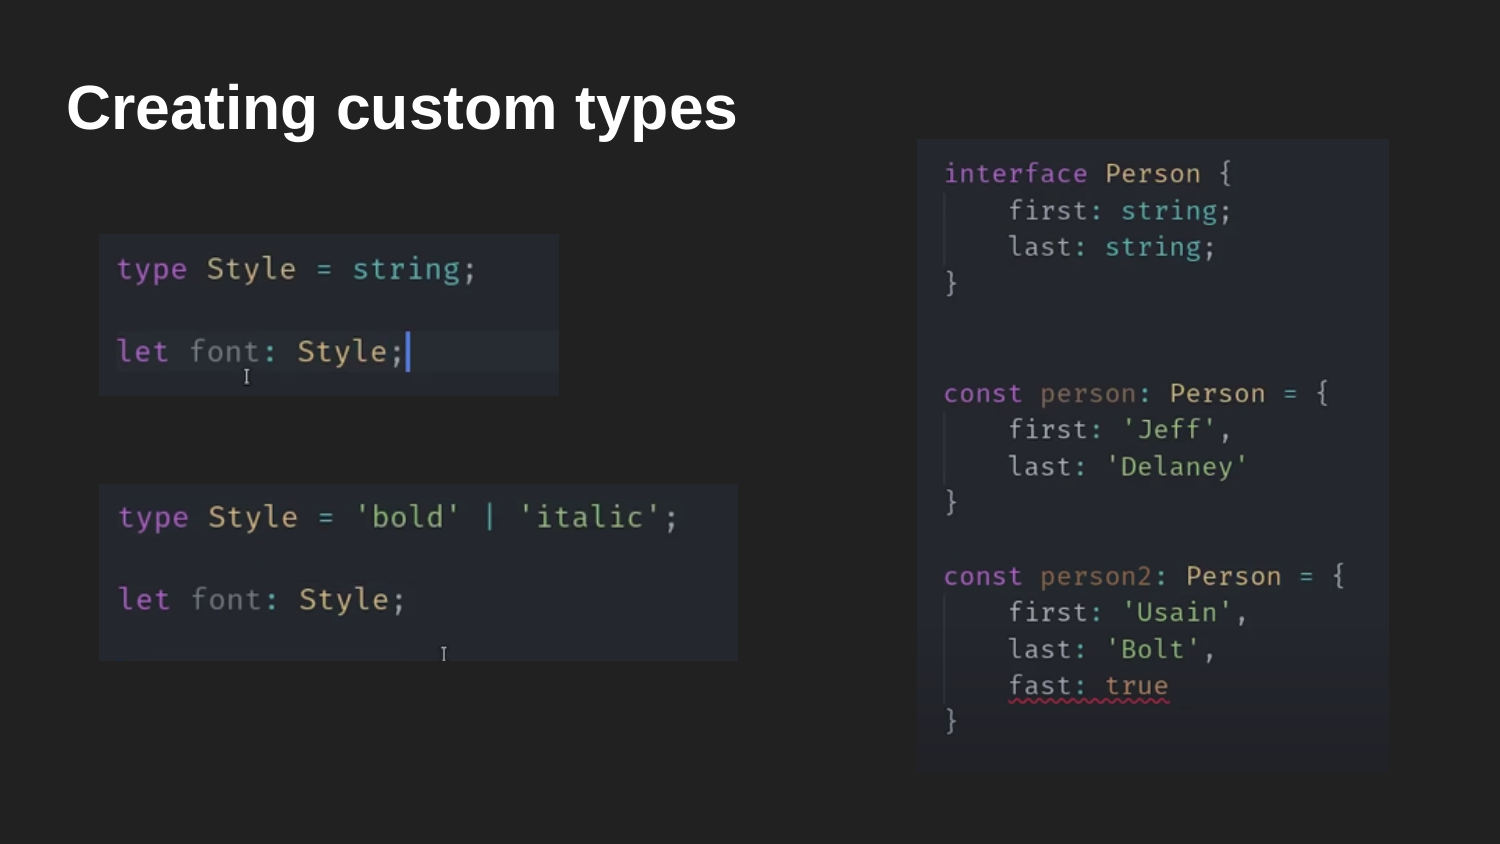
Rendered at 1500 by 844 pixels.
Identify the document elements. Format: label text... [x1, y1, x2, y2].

picture [99, 234, 560, 396]
title Creating custom types [51, 51, 1449, 146]
picture [916, 139, 1389, 773]
picture [99, 483, 738, 661]
